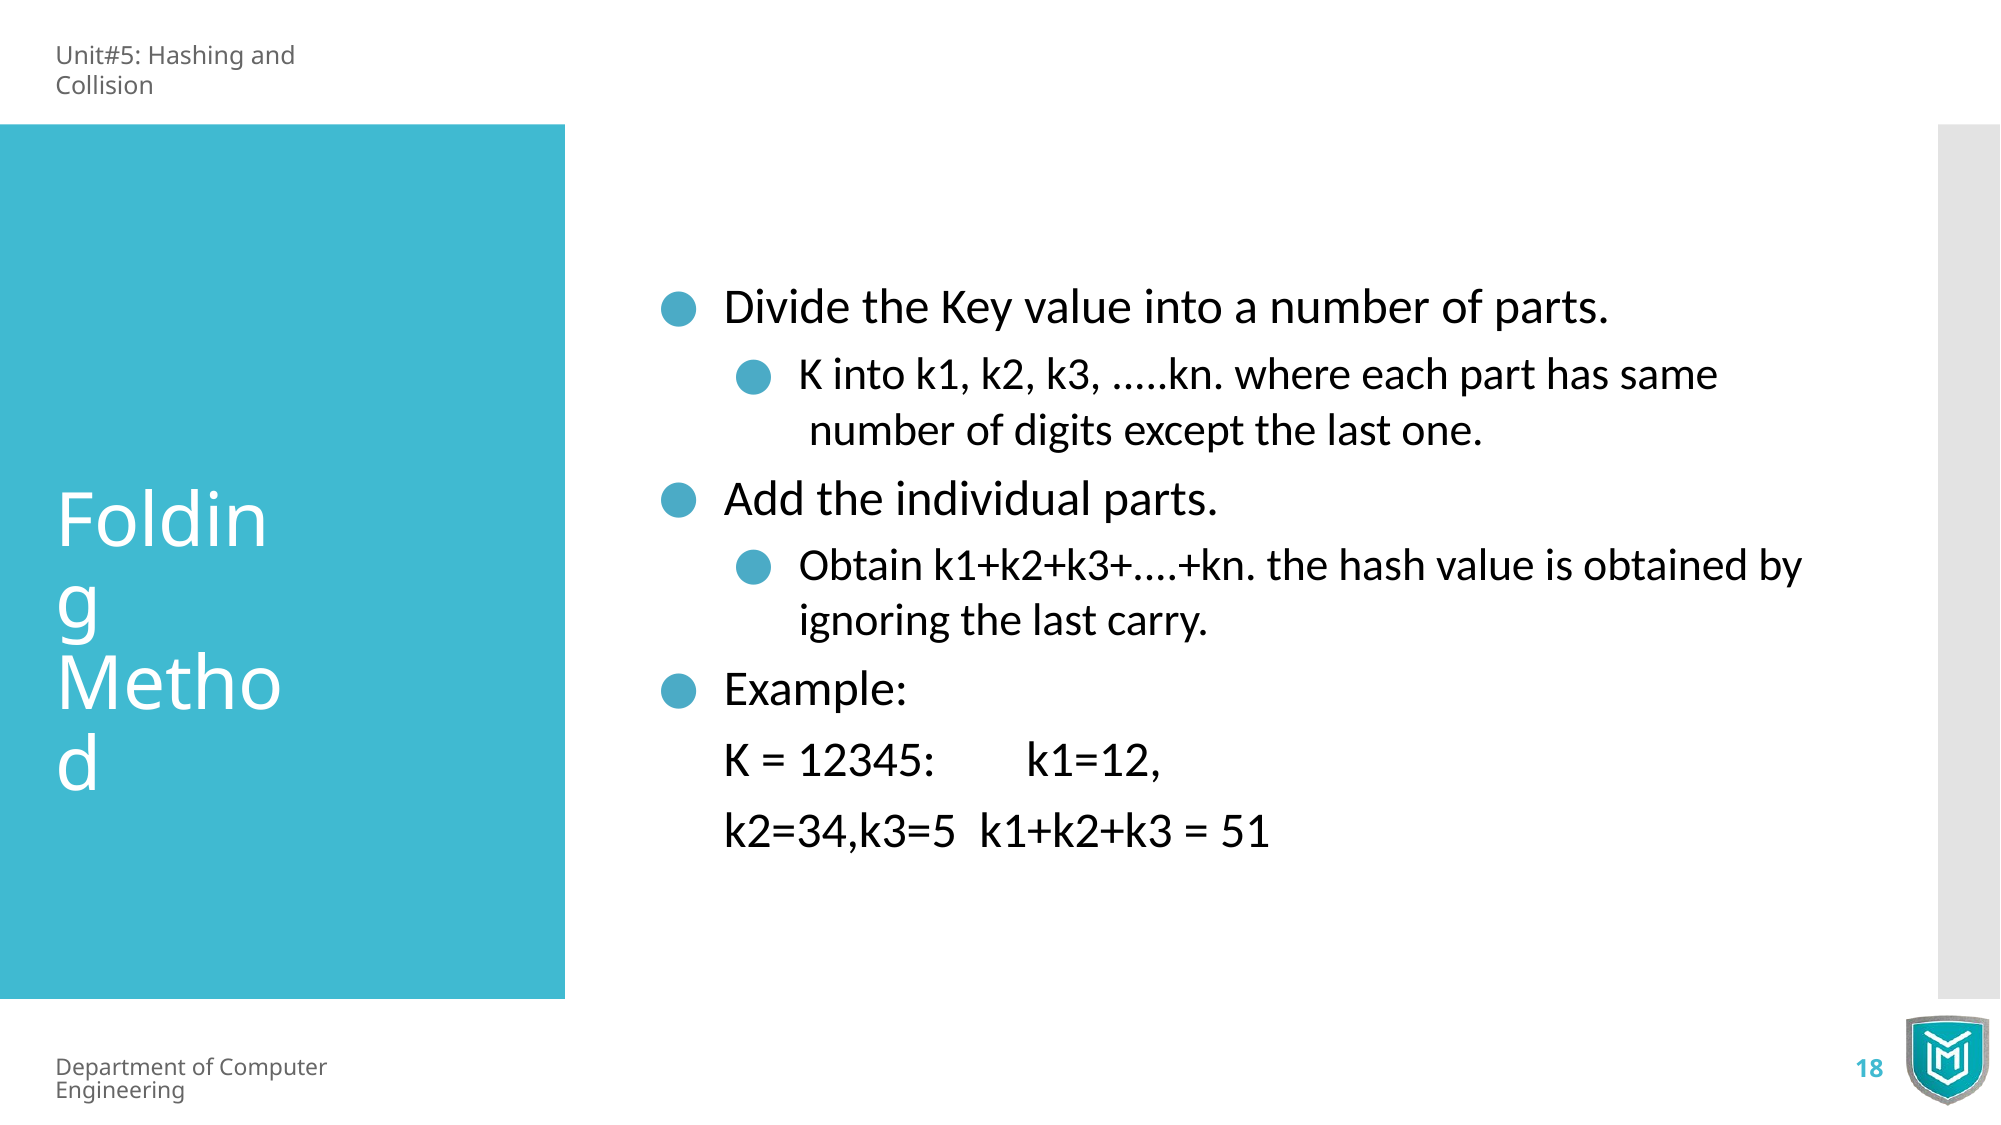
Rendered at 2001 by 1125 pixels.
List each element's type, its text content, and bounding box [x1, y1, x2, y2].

text_box Folding Method [53, 468, 303, 806]
text_box Divide the Key value into a number of parts. K into k1, k2, k3, .....kn. where each part has same number of digits except the last one. Add the individual parts. Obtain k1+k2+k3+....+kn. the hash value is obtained by ignoring the last carry. Example: K = 12345: k1=12, k2=34,k3=5 k1+k2+k3 = 51 [656, 260, 1815, 858]
picture [1896, 995, 2000, 1125]
slide_number 18 [1849, 1061, 1888, 1125]
footer Department of Computer Engineering [53, 1056, 428, 1125]
text_box Unit#5: Hashing and Collision [53, 37, 362, 100]
